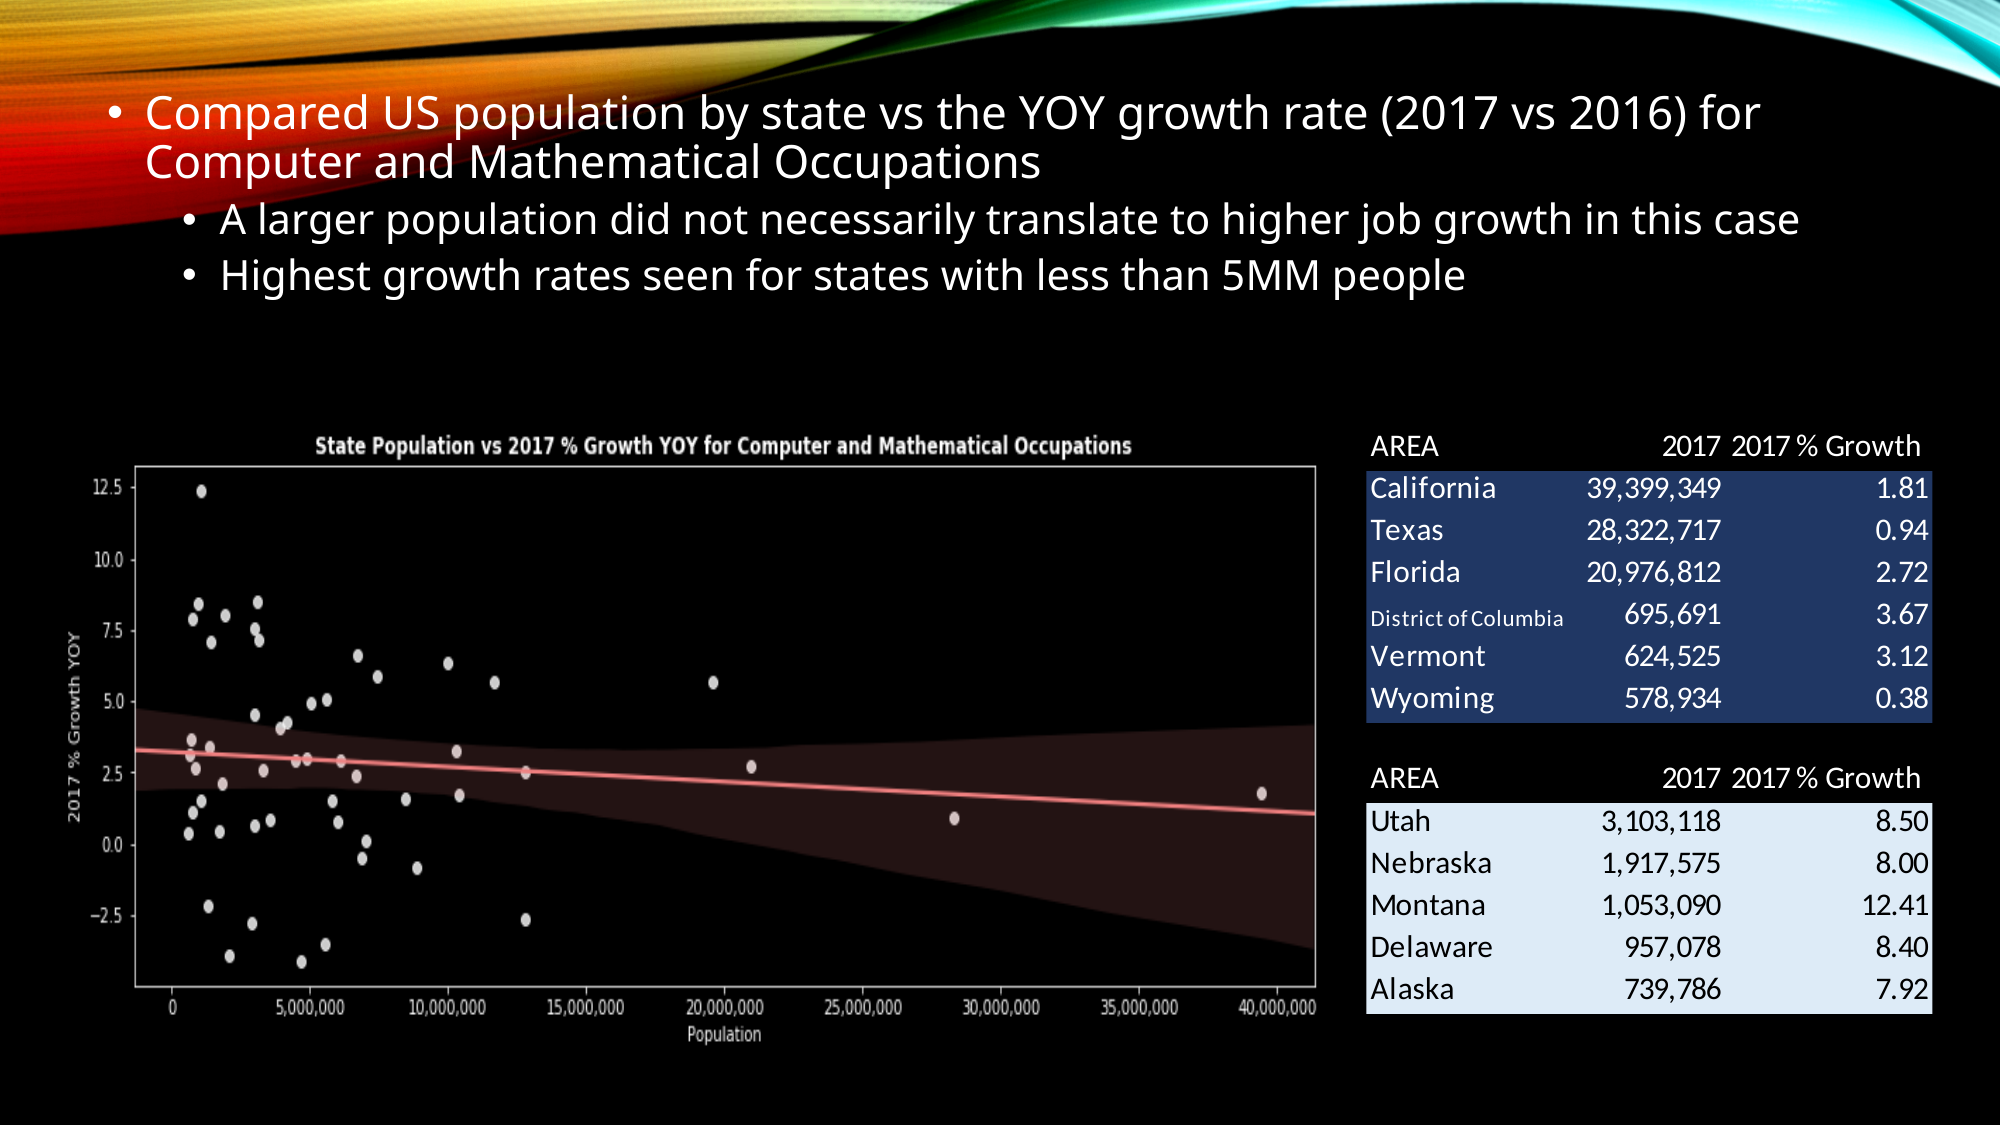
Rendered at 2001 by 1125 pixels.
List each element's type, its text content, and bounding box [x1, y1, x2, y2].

picture [1363, 428, 1935, 726]
picture [1363, 760, 1935, 1016]
picture [60, 422, 1330, 1059]
list Compared US population by state vs the YOY growth rate (2017 vs 2016) for Computer and Mathematical Occupations A larger population did not necessarily translate to higher job growth in this case Highest growth rates seen for states with less than 5MM people [92, 82, 1910, 394]
picture [0, 0, 2000, 237]
